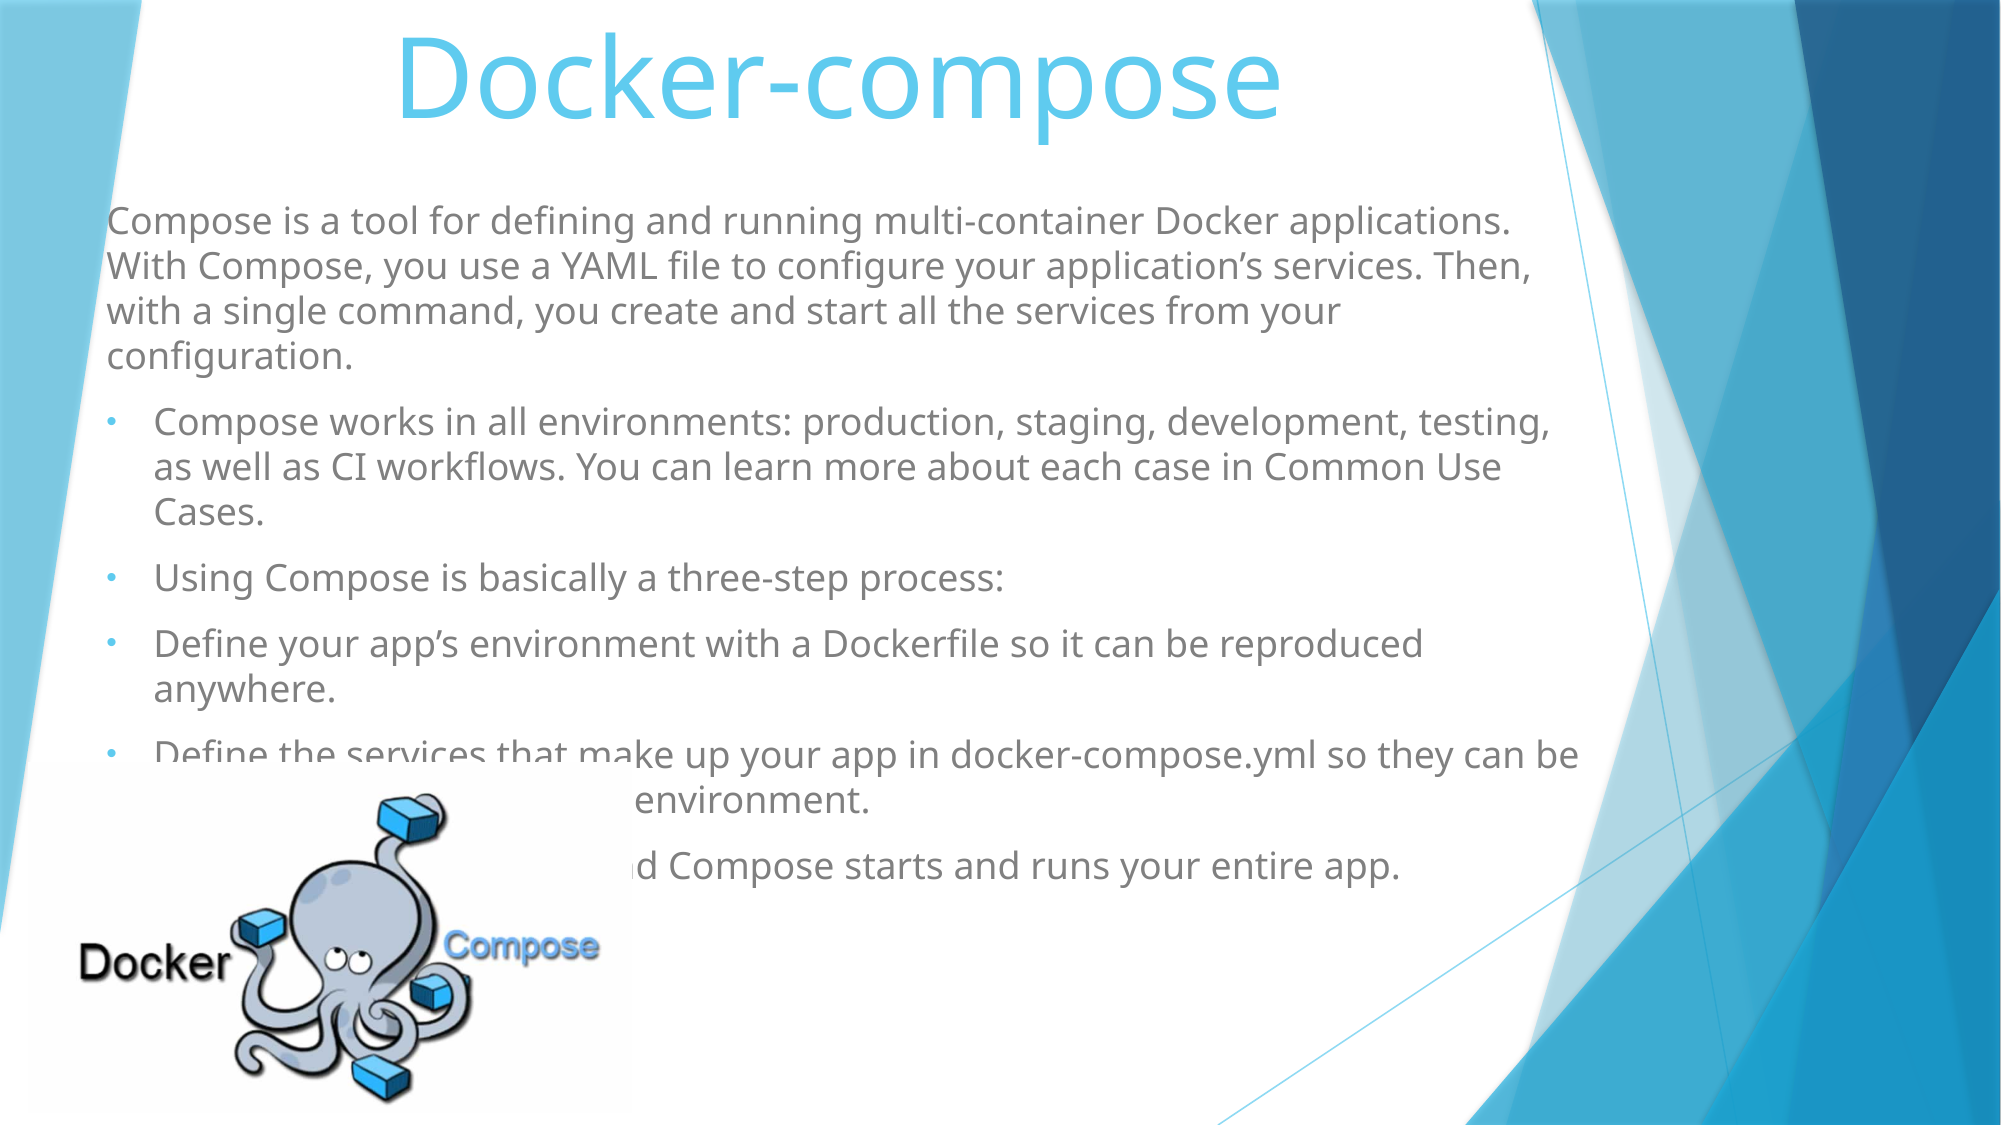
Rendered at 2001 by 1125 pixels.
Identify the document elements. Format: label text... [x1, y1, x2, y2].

title Docker-compose [121, 0, 1556, 149]
picture [28, 761, 632, 1113]
subtitle Compose is a tool for defining and running multi-container Docker applications. With Compose, you use a YAML file to configure your application’s services. Then, with a single command, you create and start all the services from your configuration. Compose works in all environments: production, staging, development, testing, as well as CI workflows. You can learn more about each case in Common Use Cases. Using Compose is basically a three-step process: Define your app’s environment with a Dockerfile so it can be reproduced anywhere. Define the services that make up your app in docker-compose.yml so they can be run together in an isolated environment. Run docker-compose up and Compose starts and runs your entire app. [91, 189, 1611, 982]
